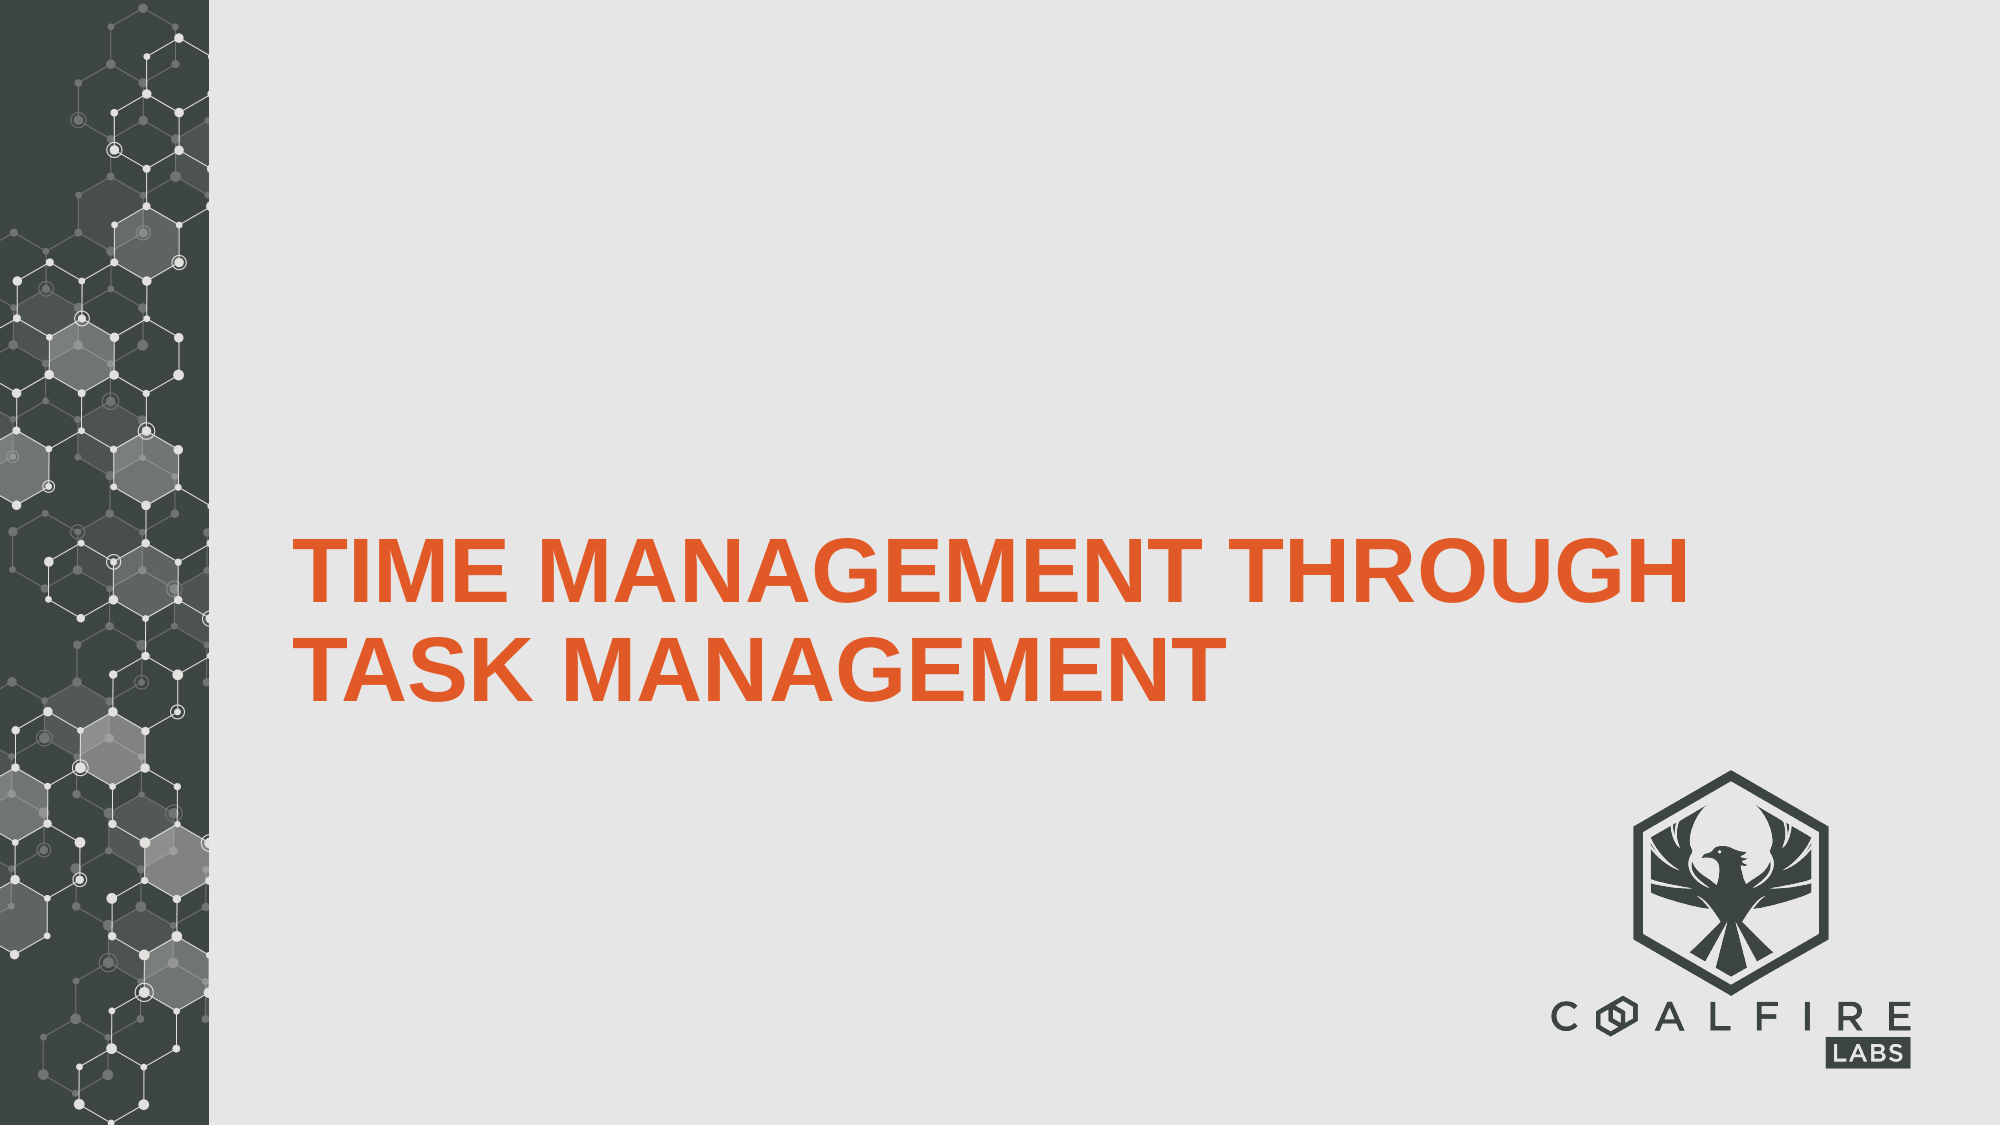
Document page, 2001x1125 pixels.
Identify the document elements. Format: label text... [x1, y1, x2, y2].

picture [0, 0, 209, 1125]
title Time Management through Task Management [277, 465, 1800, 779]
picture [1549, 745, 1913, 1103]
